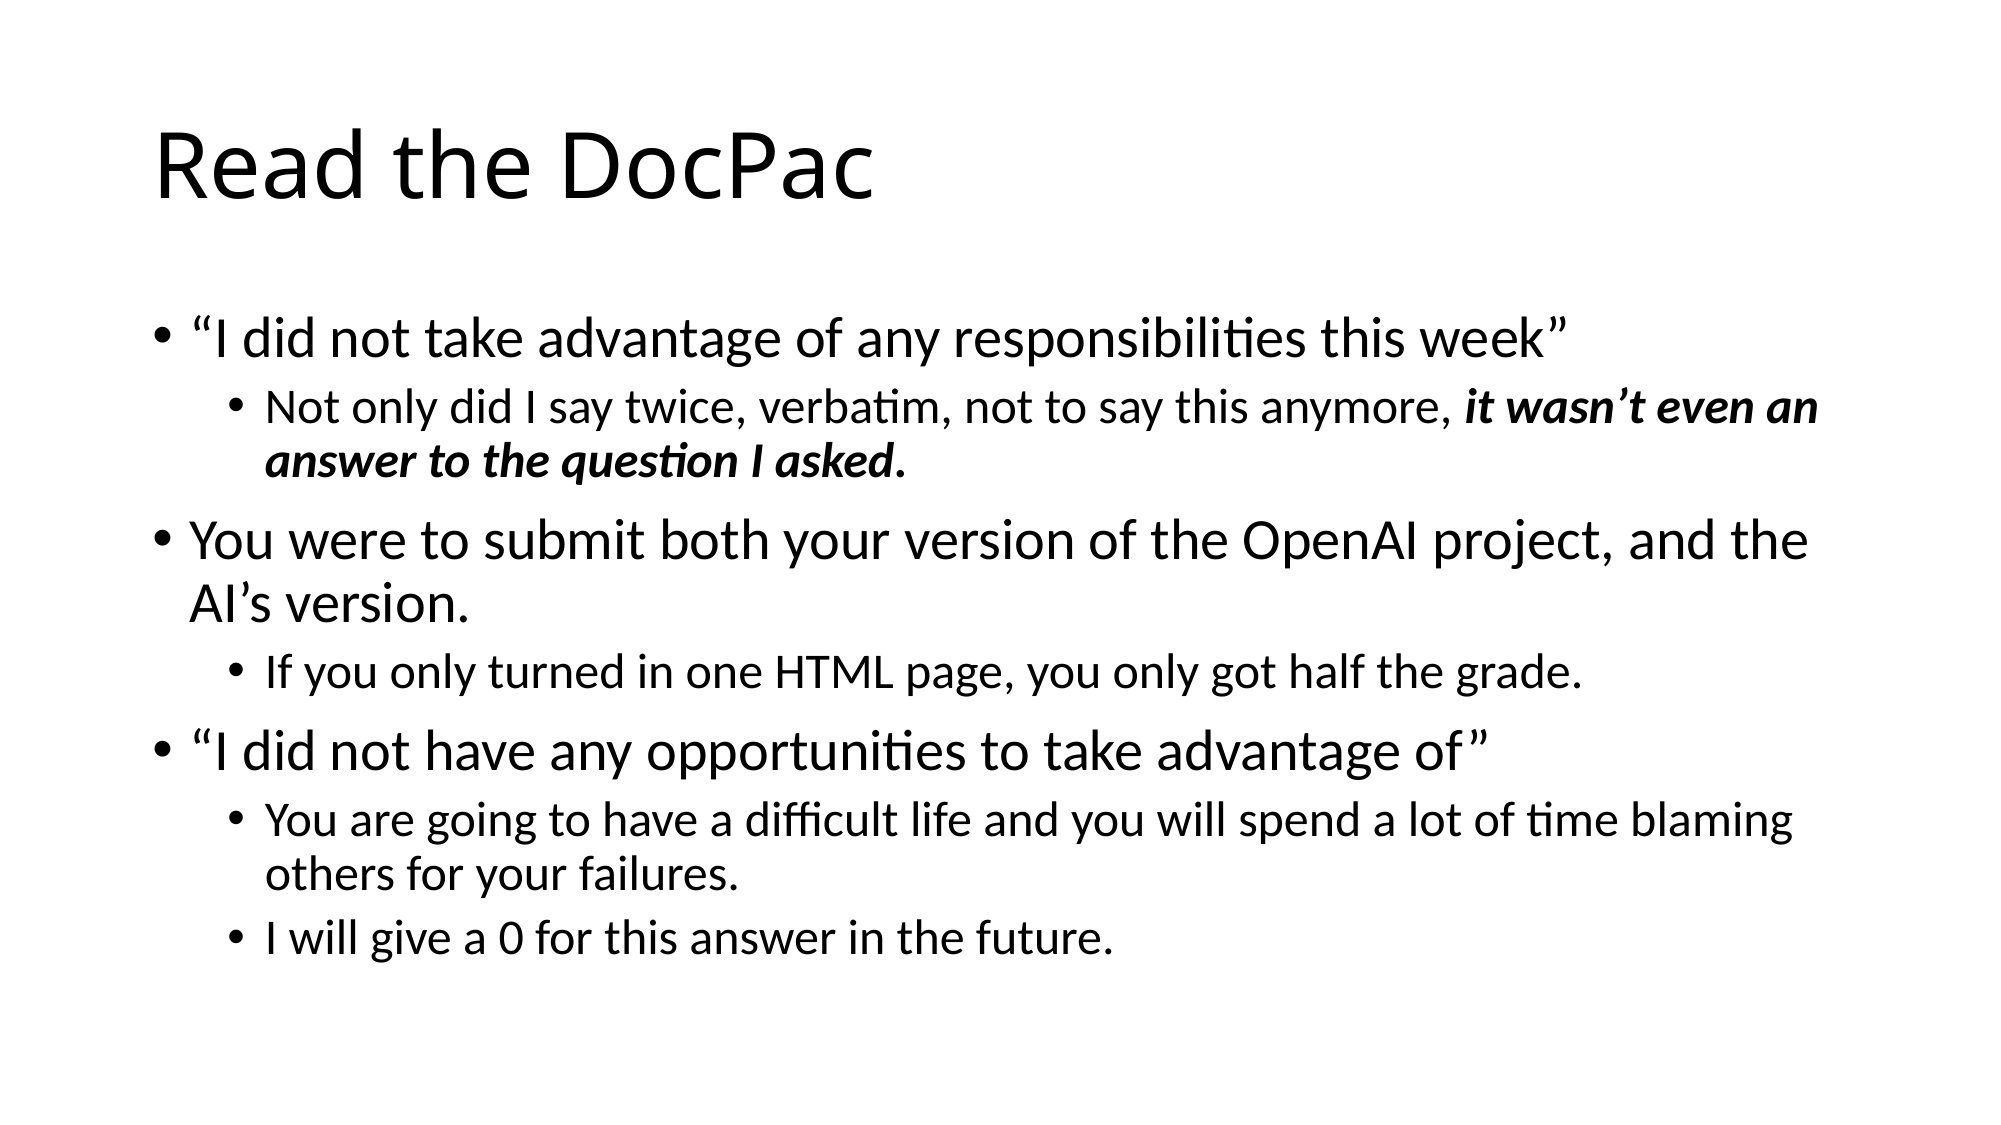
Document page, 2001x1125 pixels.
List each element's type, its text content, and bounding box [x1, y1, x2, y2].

title Read the DocPac [137, 59, 1863, 278]
list “I did not take advantage of any responsibilities this week” Not only did I say twice, verbatim, not to say this anymore, it wasn’t even an answer to the question I asked. You were to submit both your version of the OpenAI project, and the AI’s version. If you only turned in one HTML page, you only got half the grade. “I did not have any opportunities to take advantage of” You are going to have a difficult life and you will spend a lot of time blaming others for your failures. I will give a 0 for this answer in the future. [137, 299, 1863, 1014]
